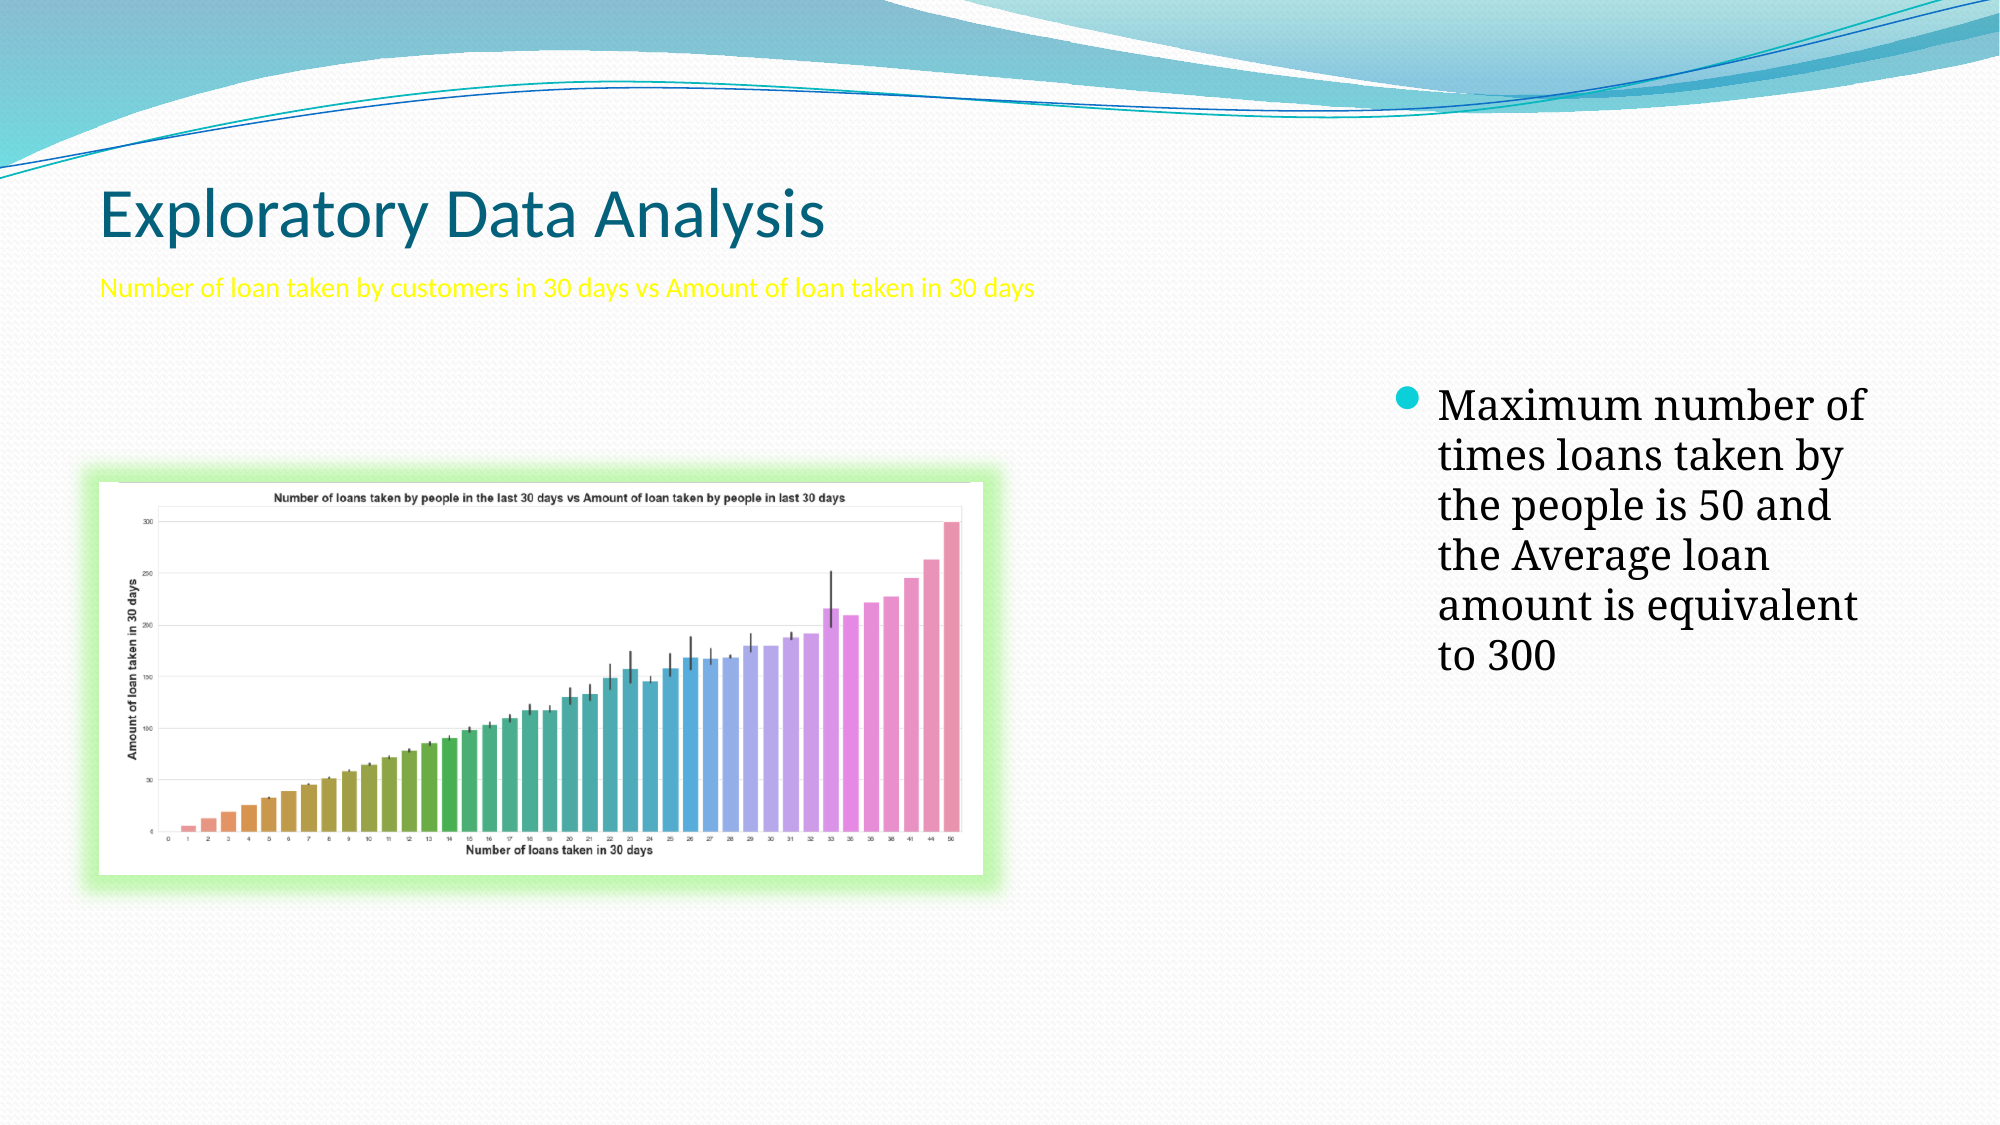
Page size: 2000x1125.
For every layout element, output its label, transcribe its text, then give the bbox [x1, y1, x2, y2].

title Exploratory Data Analysis Number of loan taken by customers in 30 days vs Amount of loan taken in 30 days [99, 115, 1900, 303]
list Maximum number of times loans taken by the people is 50 and the Average loan amount is equivalent to 300 [1377, 370, 1905, 967]
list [99, 482, 984, 875]
